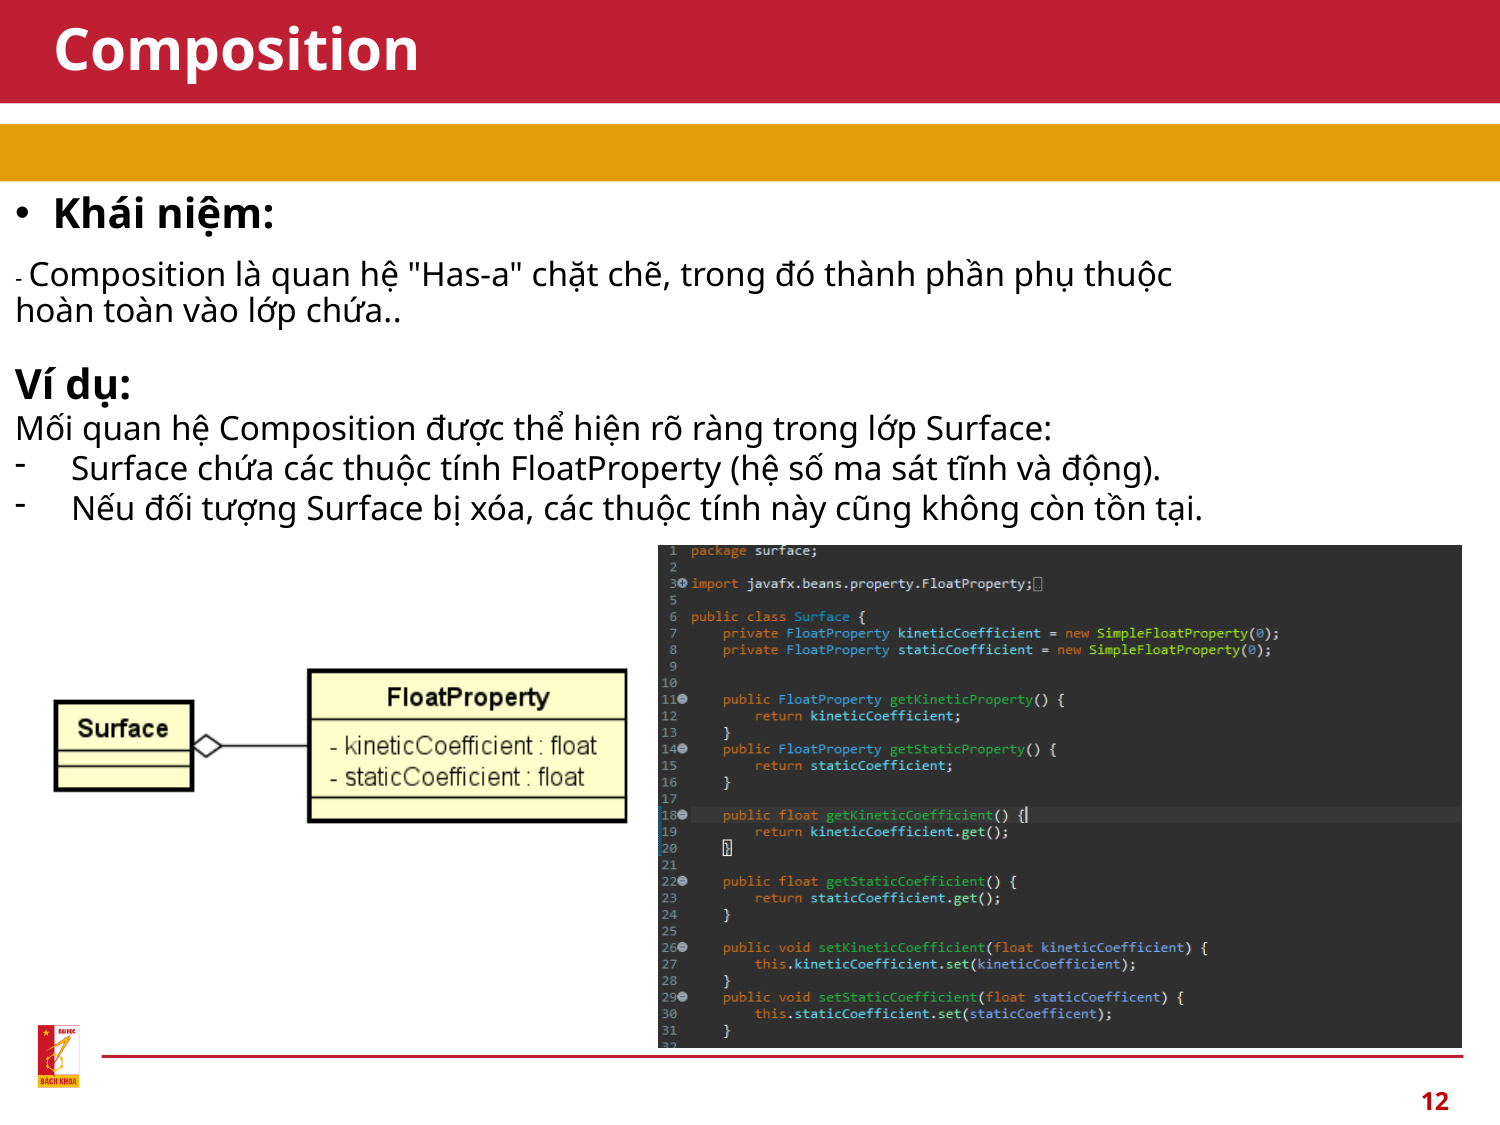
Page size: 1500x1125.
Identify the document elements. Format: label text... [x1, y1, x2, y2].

slide_number 12 [1126, 1078, 1464, 1125]
picture [0, 0, 1500, 1125]
list Khái niệm: - Composition là quan hệ "Has-a" chặt chẽ, trong đó thành phần phụ thuộc hoàn toàn vào lớp chứa.. [0, 184, 1264, 350]
text_box Ví dụ: Mối quan hệ Composition được thể hiện rõ ràng trong lớp Surface: Surface chứa các thuộc tính FloatProperty (hệ số ma sát tĩnh và động). Nếu đối tượng Surface bị xóa, các thuộc tính này cũng không còn tồn tại. [0, 350, 1464, 535]
title Composition [38, 12, 1462, 87]
